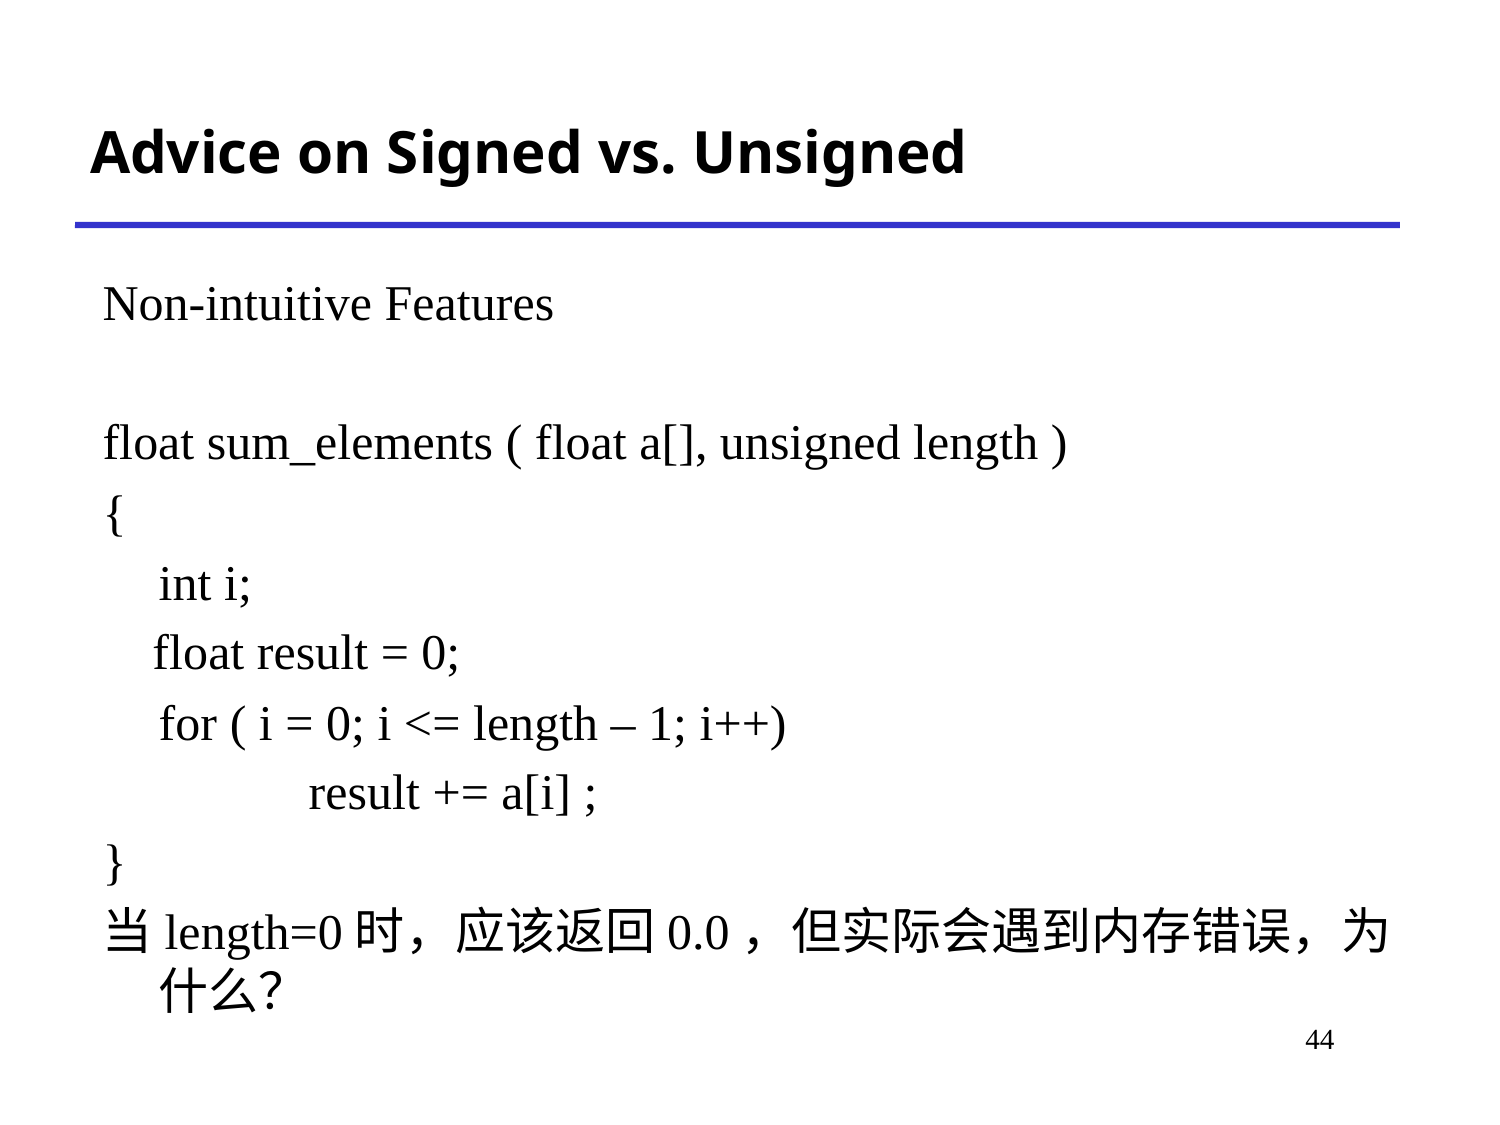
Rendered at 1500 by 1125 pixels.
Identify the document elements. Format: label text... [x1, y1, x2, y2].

list Non-intuitive Features float sum_elements ( float a[], unsigned length ) { int i; float result = 0; for ( i = 0; i <= length – 1; i++) result += a[i] ; } 当length=0时，应该返回0.0，但实际会遇到内存错误，为什么？ [87, 262, 1413, 988]
title Advice on Signed vs. Unsigned [75, 75, 1438, 225]
slide_number 44 [1137, 1012, 1351, 1088]
